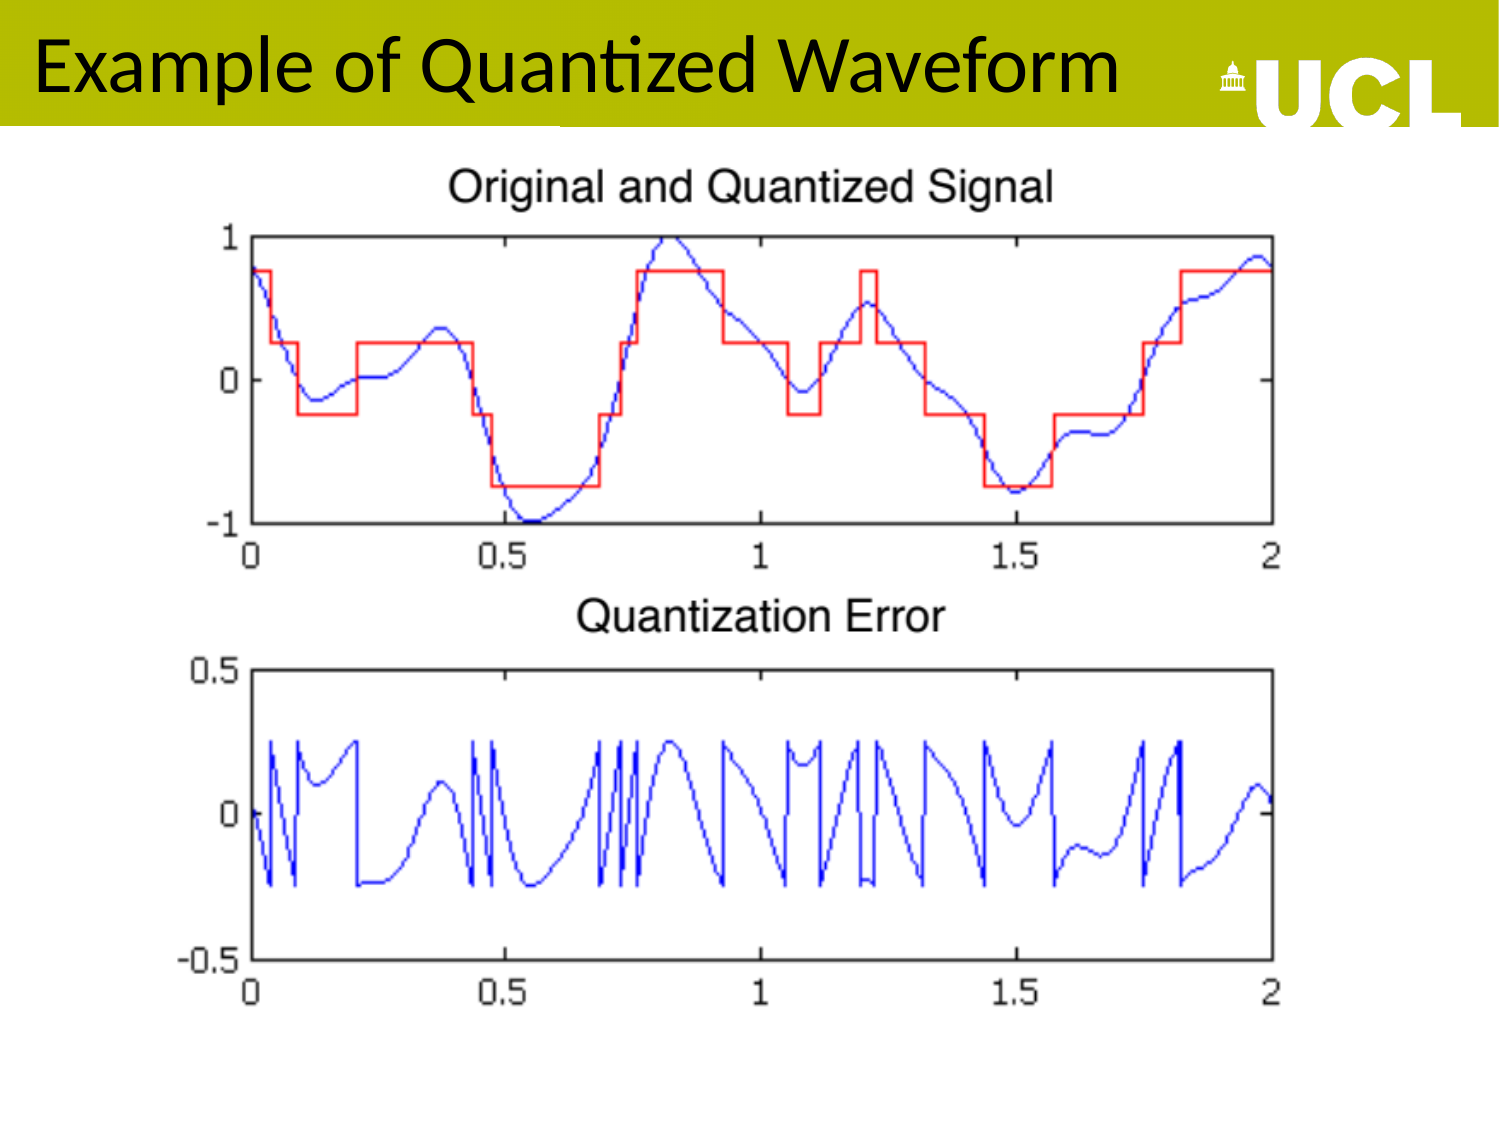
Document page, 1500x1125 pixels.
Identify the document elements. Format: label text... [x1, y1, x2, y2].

picture [147, 150, 1389, 1047]
title Example of Quantized Waveform [22, 0, 1374, 121]
picture [0, 0, 1499, 127]
